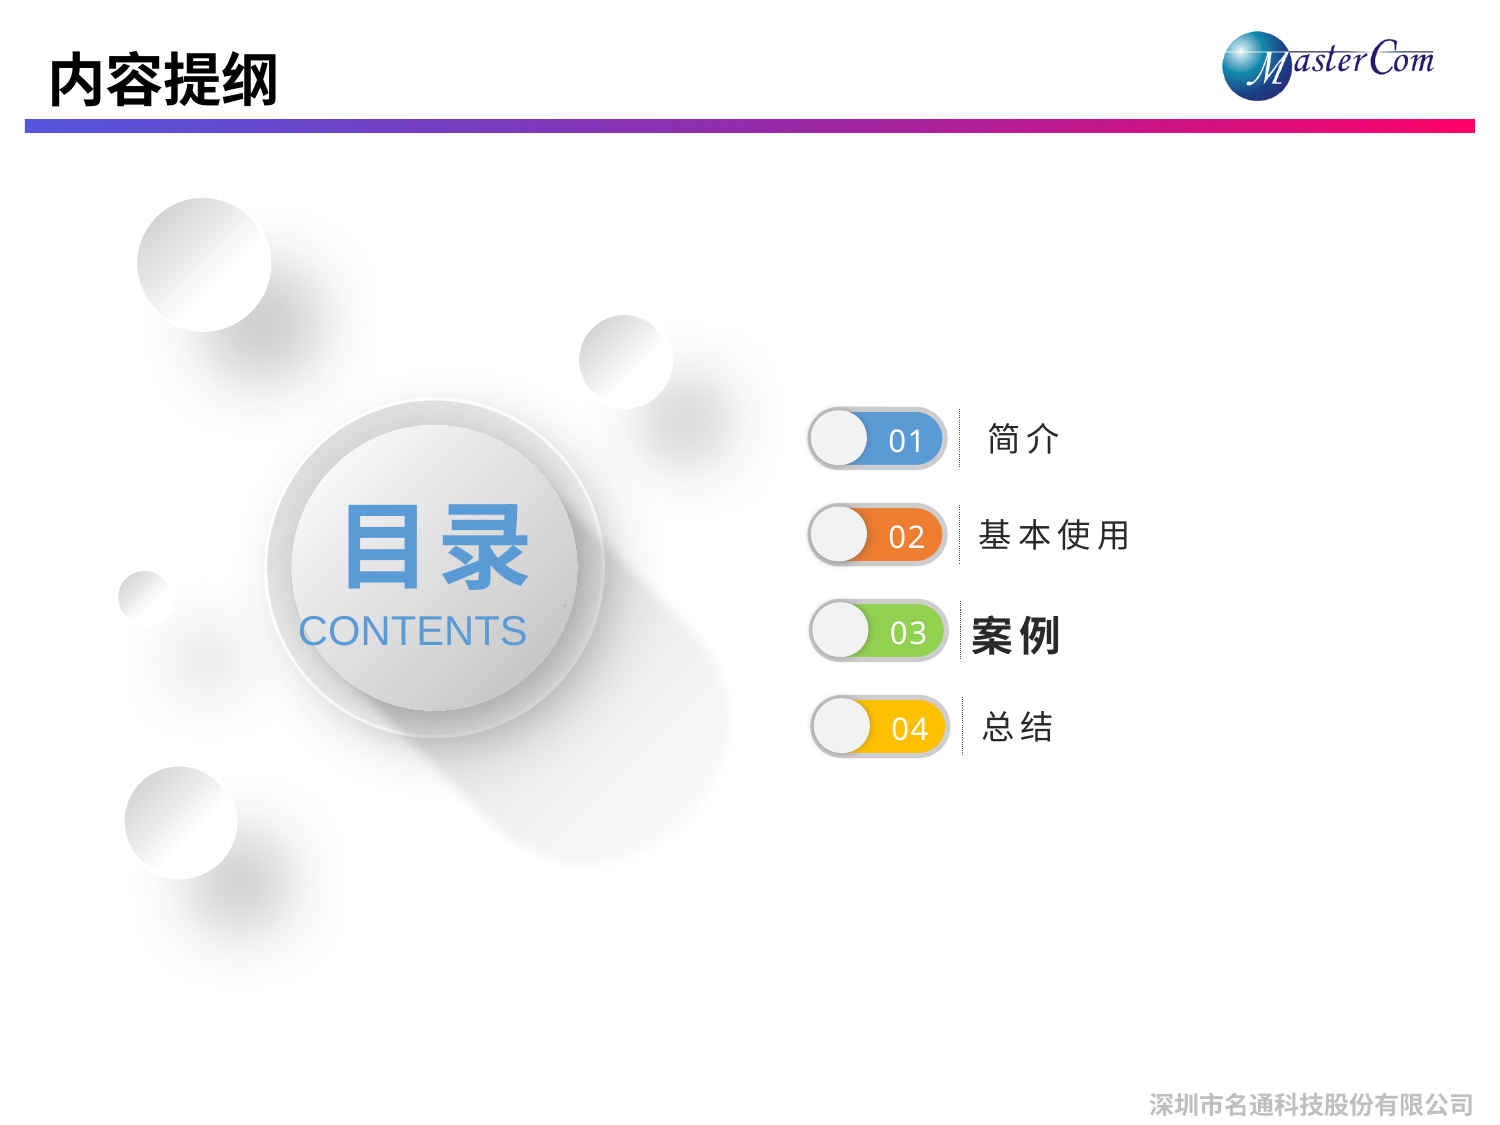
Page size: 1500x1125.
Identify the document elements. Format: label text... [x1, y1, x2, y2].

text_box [305, 477, 554, 662]
text_box [120, 762, 238, 880]
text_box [809, 504, 960, 565]
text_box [811, 600, 961, 661]
text_box 案例 [959, 602, 1077, 668]
text_box 基本使用 [964, 506, 1146, 562]
title 内容提纲 [17, 30, 1254, 126]
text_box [265, 392, 668, 907]
text_box 总结 [966, 698, 1070, 754]
picture [1254, 31, 1434, 101]
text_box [812, 696, 963, 756]
text_box [114, 567, 175, 628]
text_box [133, 194, 272, 333]
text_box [809, 408, 960, 469]
text_box 简介 [972, 410, 1075, 466]
text_box [574, 310, 674, 390]
picture [1254, 36, 1261, 66]
